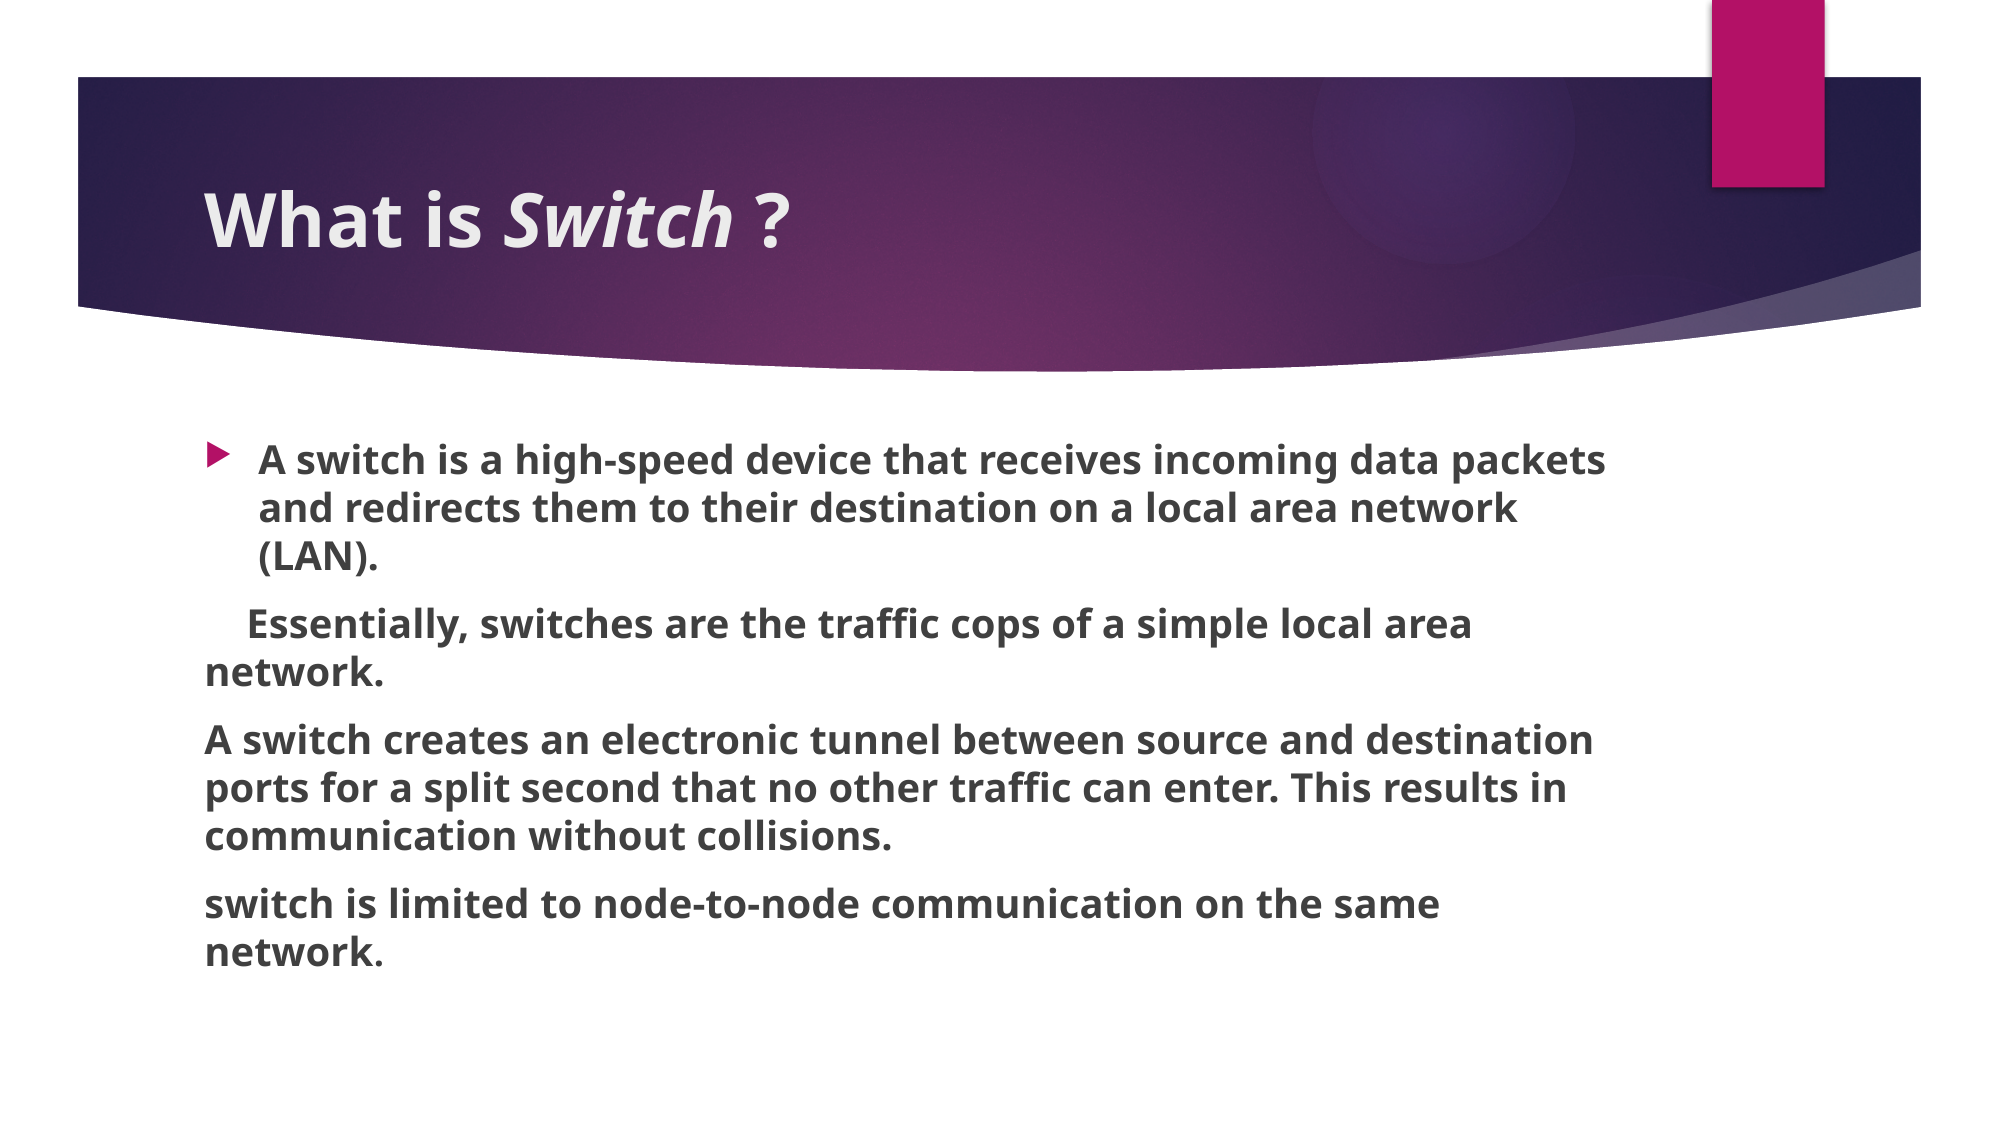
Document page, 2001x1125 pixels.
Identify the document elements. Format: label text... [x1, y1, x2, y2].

title What is Switch ? [189, 159, 1627, 276]
list A switch is a high-speed device that receives incoming data packets and redirects them to their destination on a local area network (LAN). Essentially, switches are the traffic cops of a simple local area network. A switch creates an electronic tunnel between source and destination ports for a split second that no other traffic can enter. This results in communication without collisions. switch is limited to node-to-node communication on the same network. [189, 427, 1638, 988]
